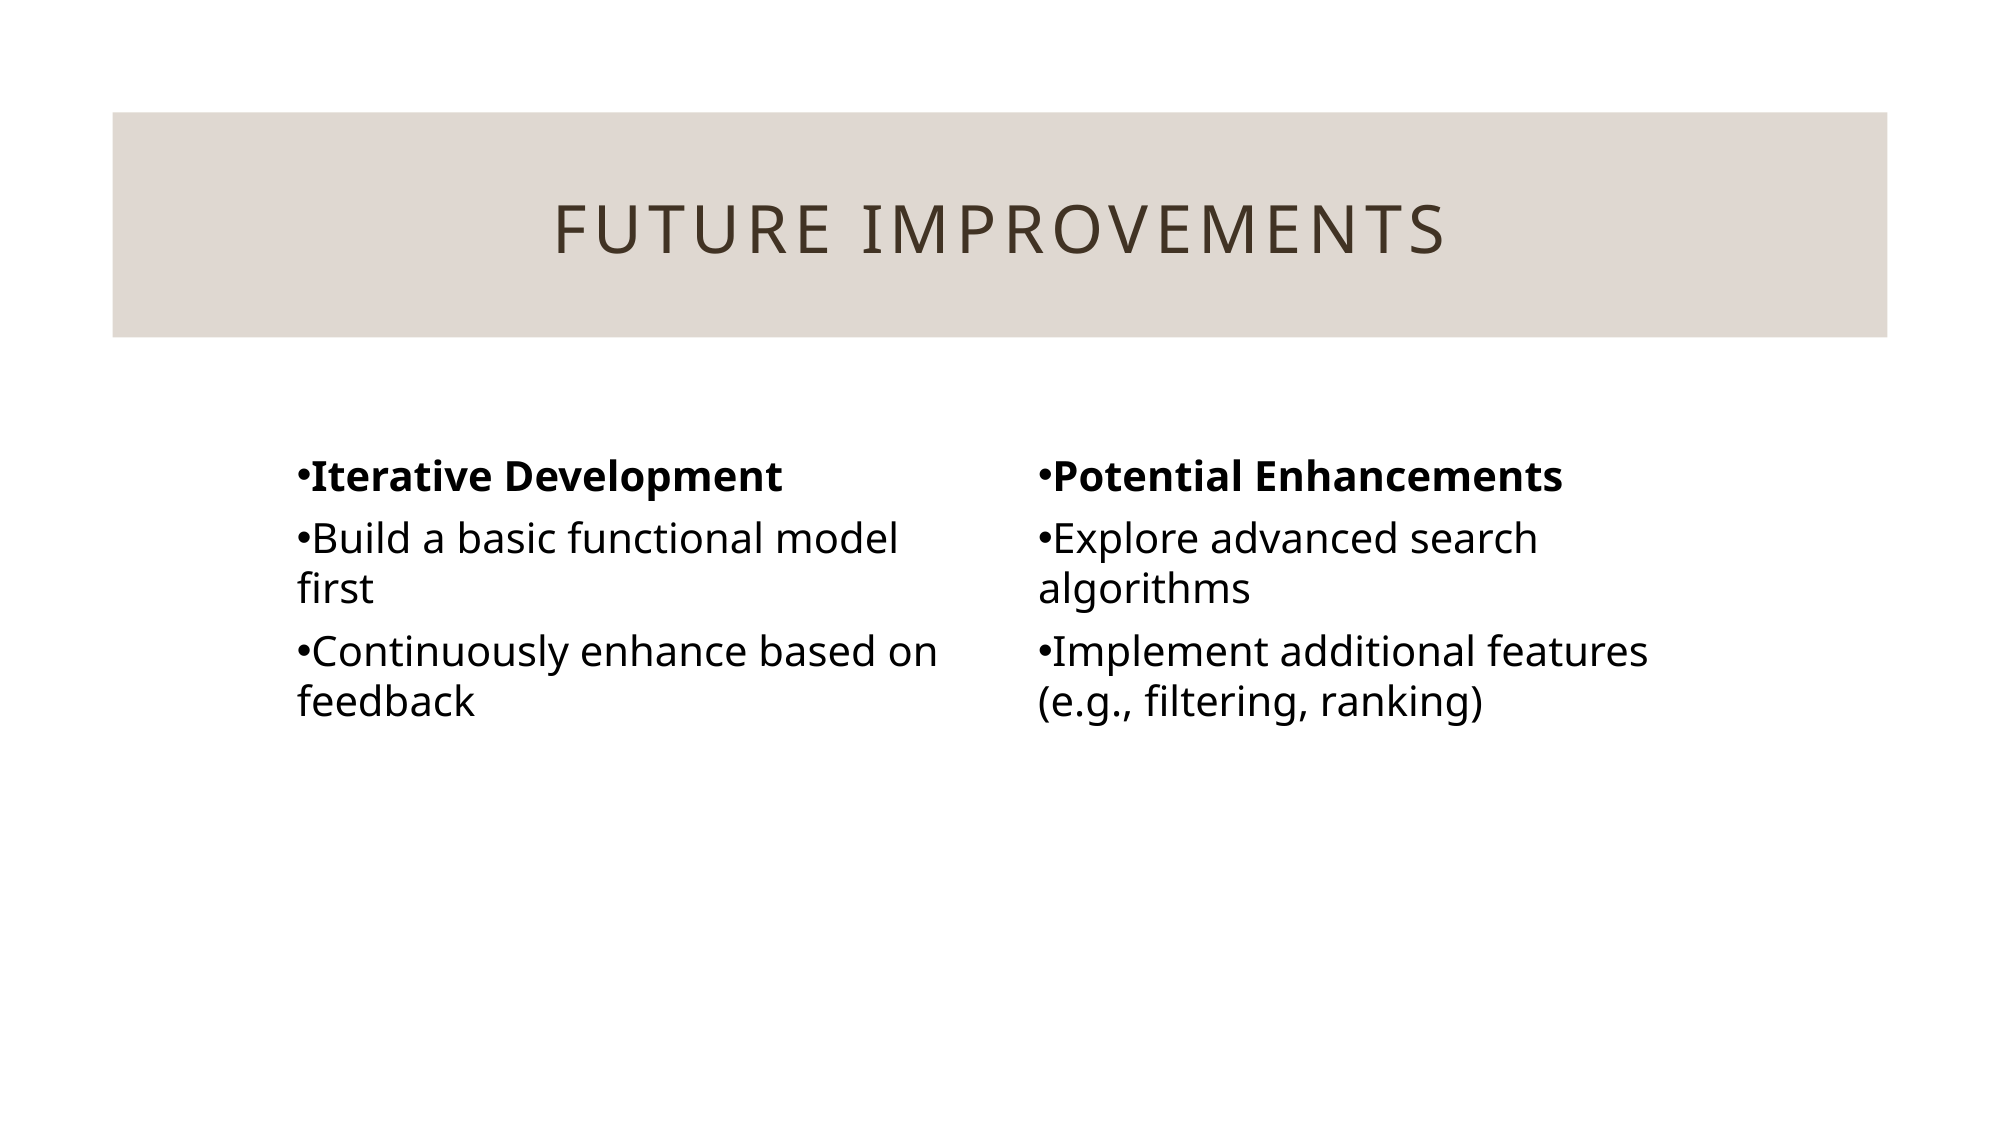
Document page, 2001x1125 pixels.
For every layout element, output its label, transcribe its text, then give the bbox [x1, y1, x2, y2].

text_box Potential Enhancements Explore advanced search algorithms Implement additional features (e.g., filtering, ranking) [1023, 442, 1718, 1013]
text_box Iterative Development Build a basic functional model first Continuously enhance based on feedback [282, 442, 979, 1013]
title Future Improvements [228, 155, 1770, 308]
text_box [111, 111, 1888, 338]
